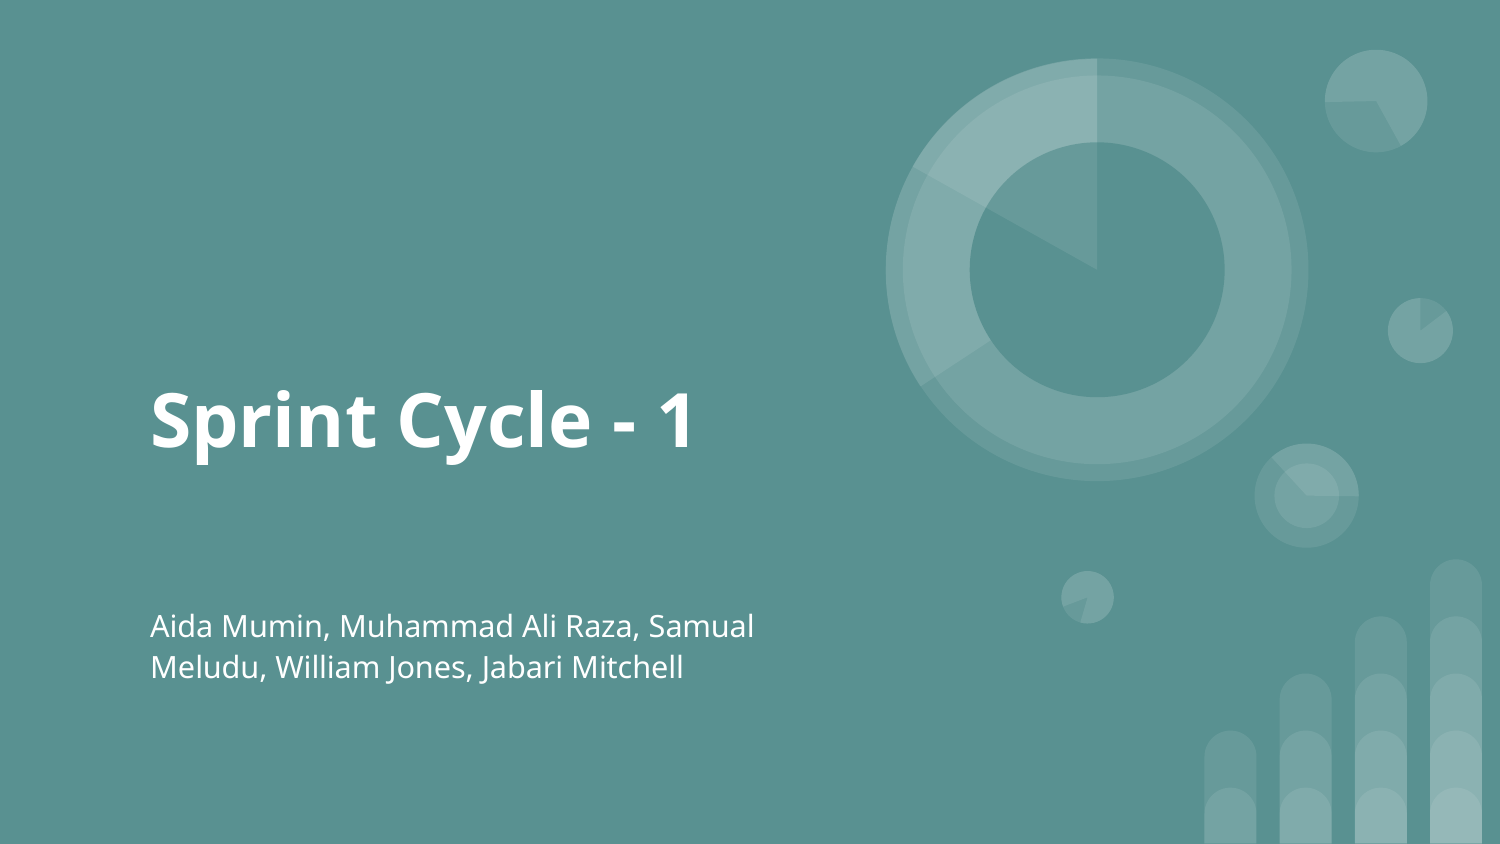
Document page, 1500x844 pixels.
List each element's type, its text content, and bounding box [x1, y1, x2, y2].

title Sprint Cycle - 1 [135, 264, 834, 572]
subtitle Aida Mumin, Muhammad Ali Raza, Samual Meludu, William Jones, Jabari Mitchell [135, 589, 834, 704]
